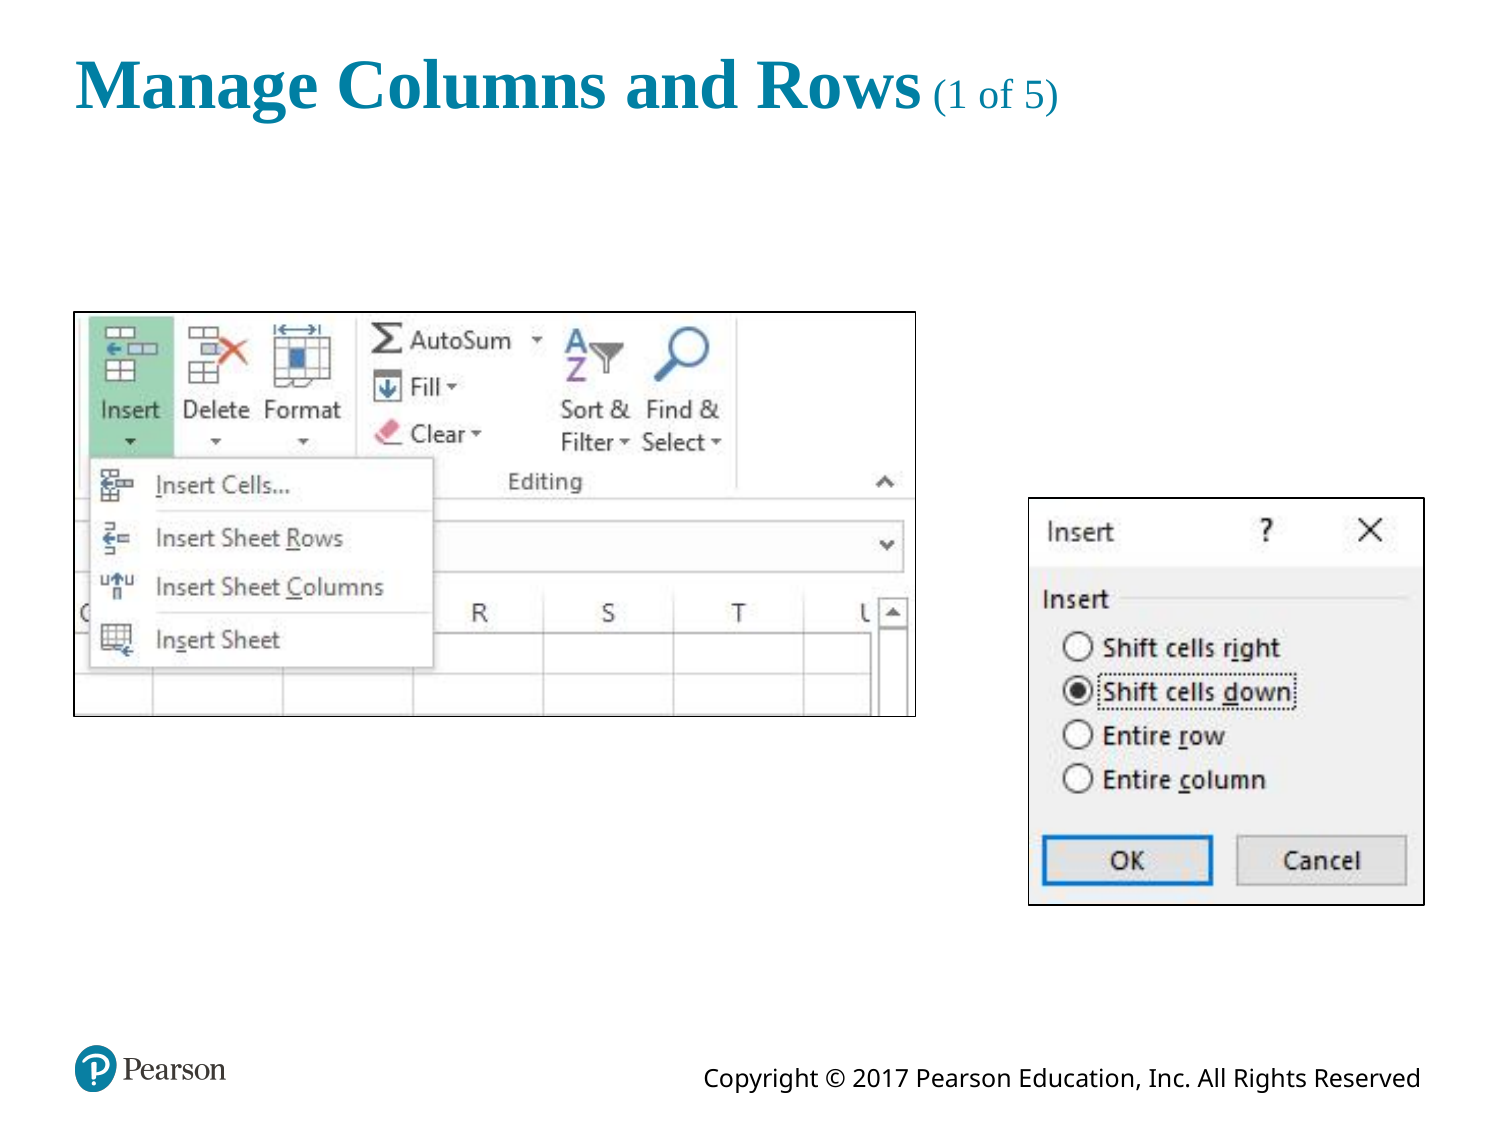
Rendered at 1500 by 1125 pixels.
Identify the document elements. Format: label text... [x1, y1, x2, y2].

picture [83, 1054, 109, 1079]
picture [75, 1078, 86, 1092]
picture [1028, 498, 1424, 905]
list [74, 312, 916, 716]
picture [75, 1045, 90, 1061]
title Manage Columns and Rows (1 of 5) [75, 37, 1425, 125]
picture [101, 1045, 226, 1092]
